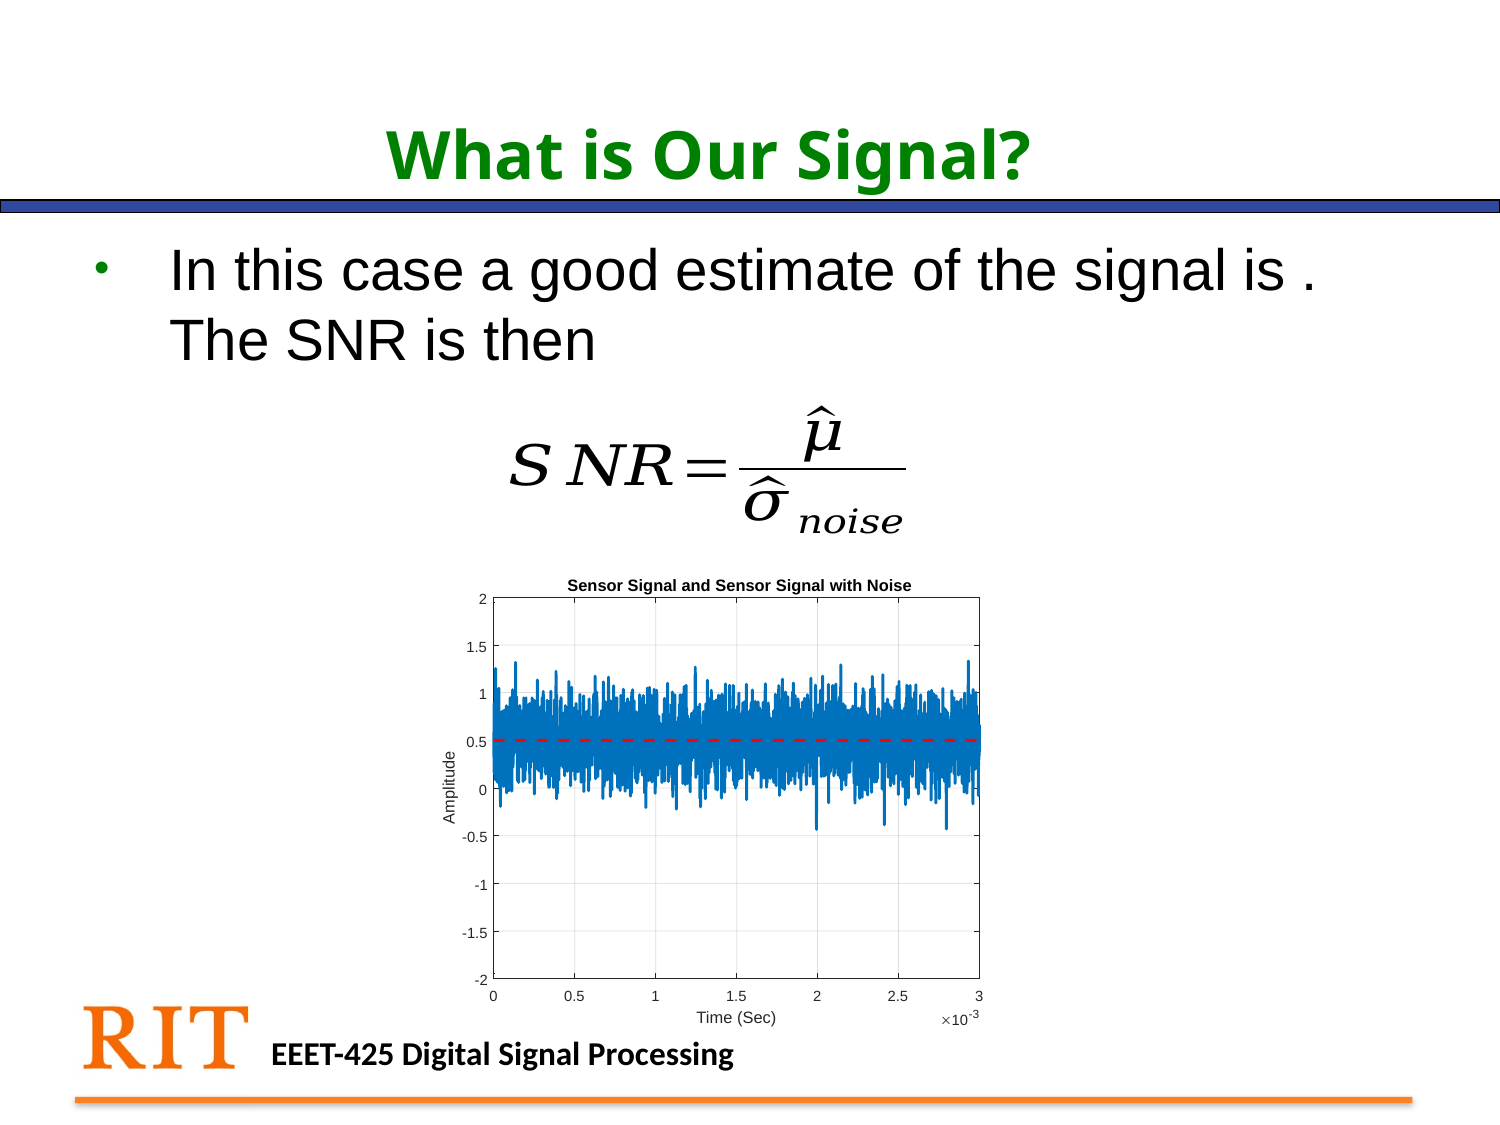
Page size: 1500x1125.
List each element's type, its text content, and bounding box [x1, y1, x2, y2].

picture [412, 562, 1038, 1030]
title What is Our Signal? [71, 12, 1347, 200]
picture [75, 991, 254, 1084]
